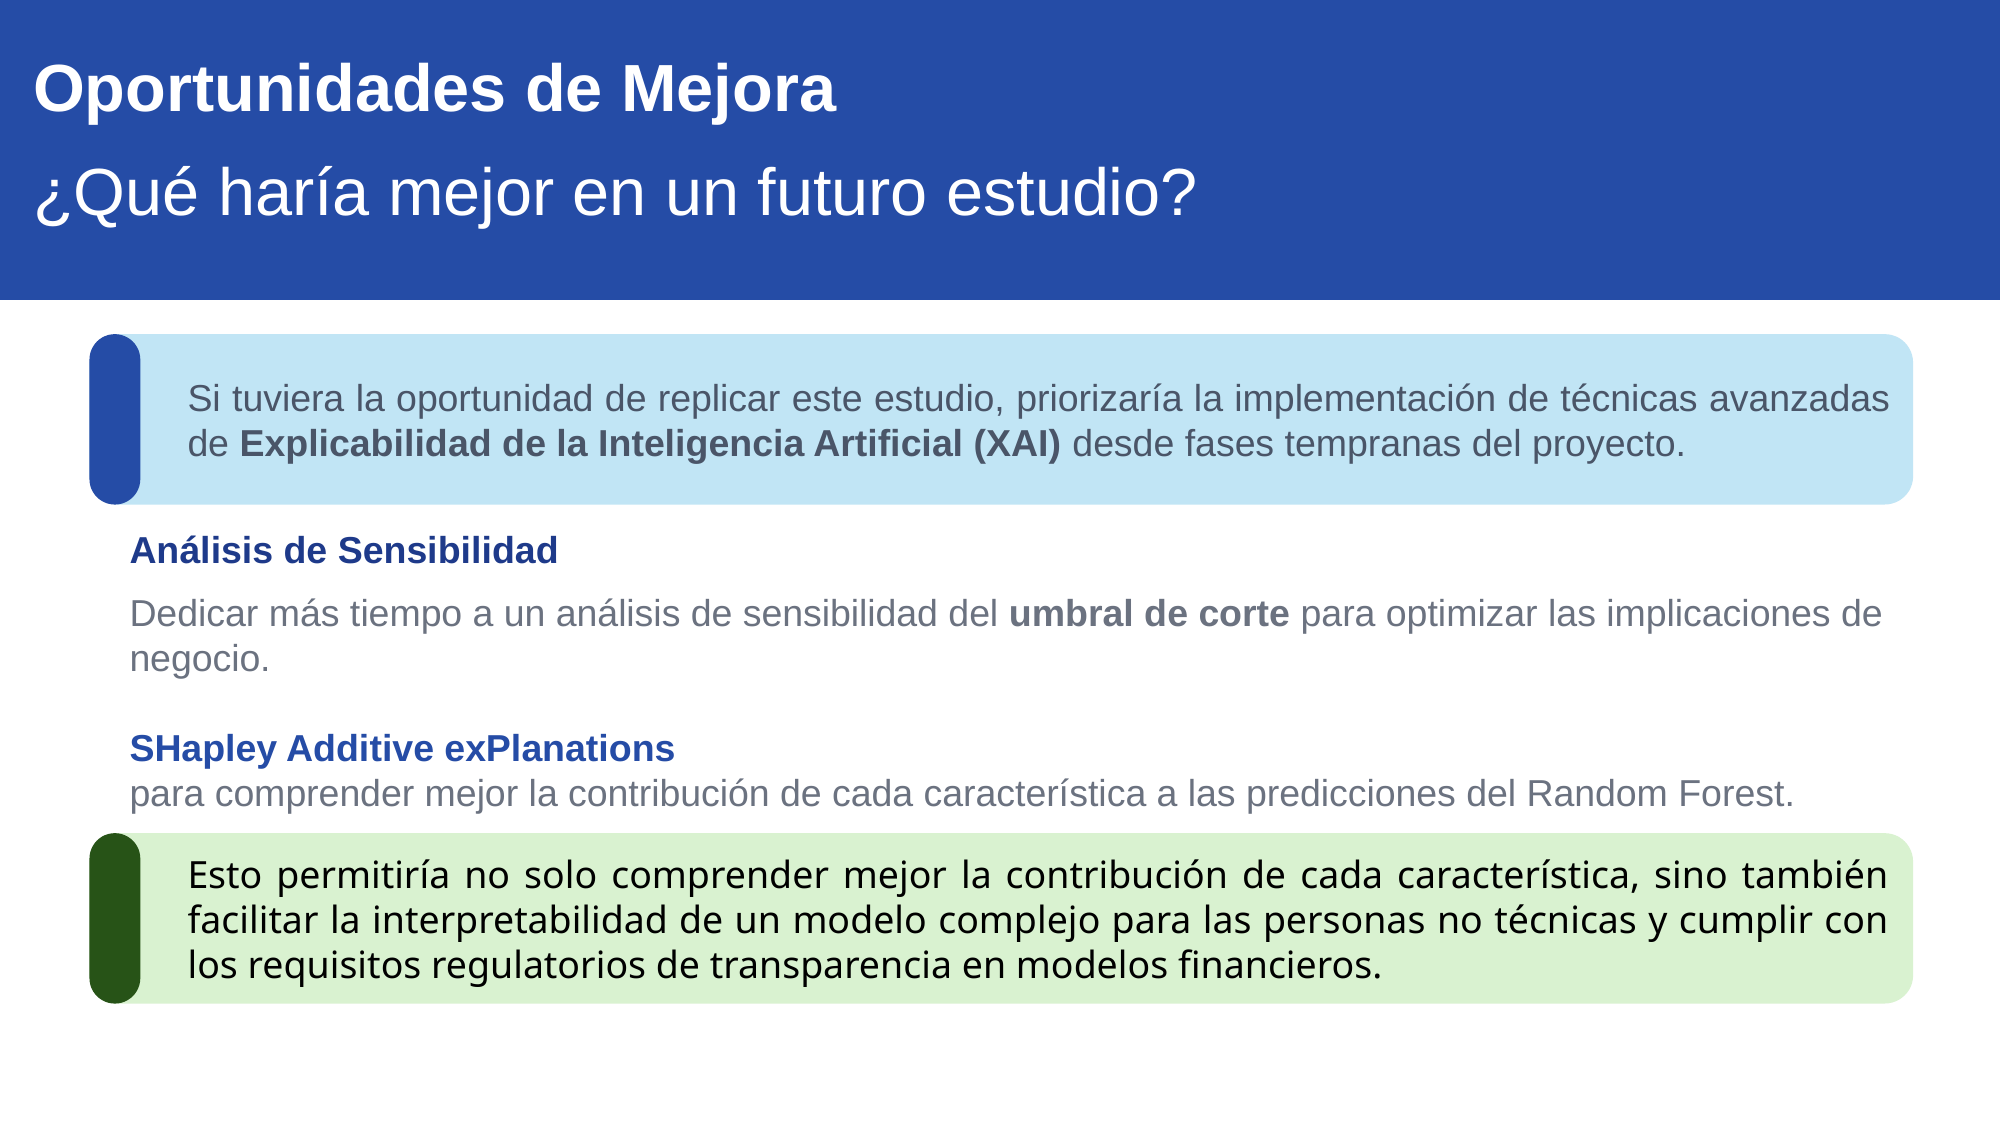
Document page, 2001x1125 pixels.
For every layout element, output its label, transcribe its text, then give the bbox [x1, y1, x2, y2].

text_box Si tuviera la oportunidad de replicar este estudio, priorizaría la implementación de técnicas avanzadas de Explicabilidad de la Inteligencia Artificial (XAI) desde fases tempranas del proyecto. [117, 332, 1915, 507]
text_box Análisis de Sensibilidad Dedicar más tiempo a un análisis de sensibilidad del umbral de corte para optimizar las implicaciones de negocio. SHapley Additive exPlanations para comprender mejor la contribución de cada característica a las predicciones del Random Forest. [114, 518, 1939, 822]
text_box Oportunidades de Mejora ¿Qué haría mejor en un futuro estudio? [18, 37, 1514, 236]
text_box Esto permitiría no solo comprender mejor la contribución de cada característica, sino también facilitar la interpretabilidad de un modelo complejo para las personas no técnicas y cumplir con los requisitos regulatorios de transparencia en modelos financieros. [118, 831, 1915, 1006]
text_box [87, 332, 142, 507]
text_box [0, 0, 2000, 300]
text_box [87, 831, 142, 1006]
